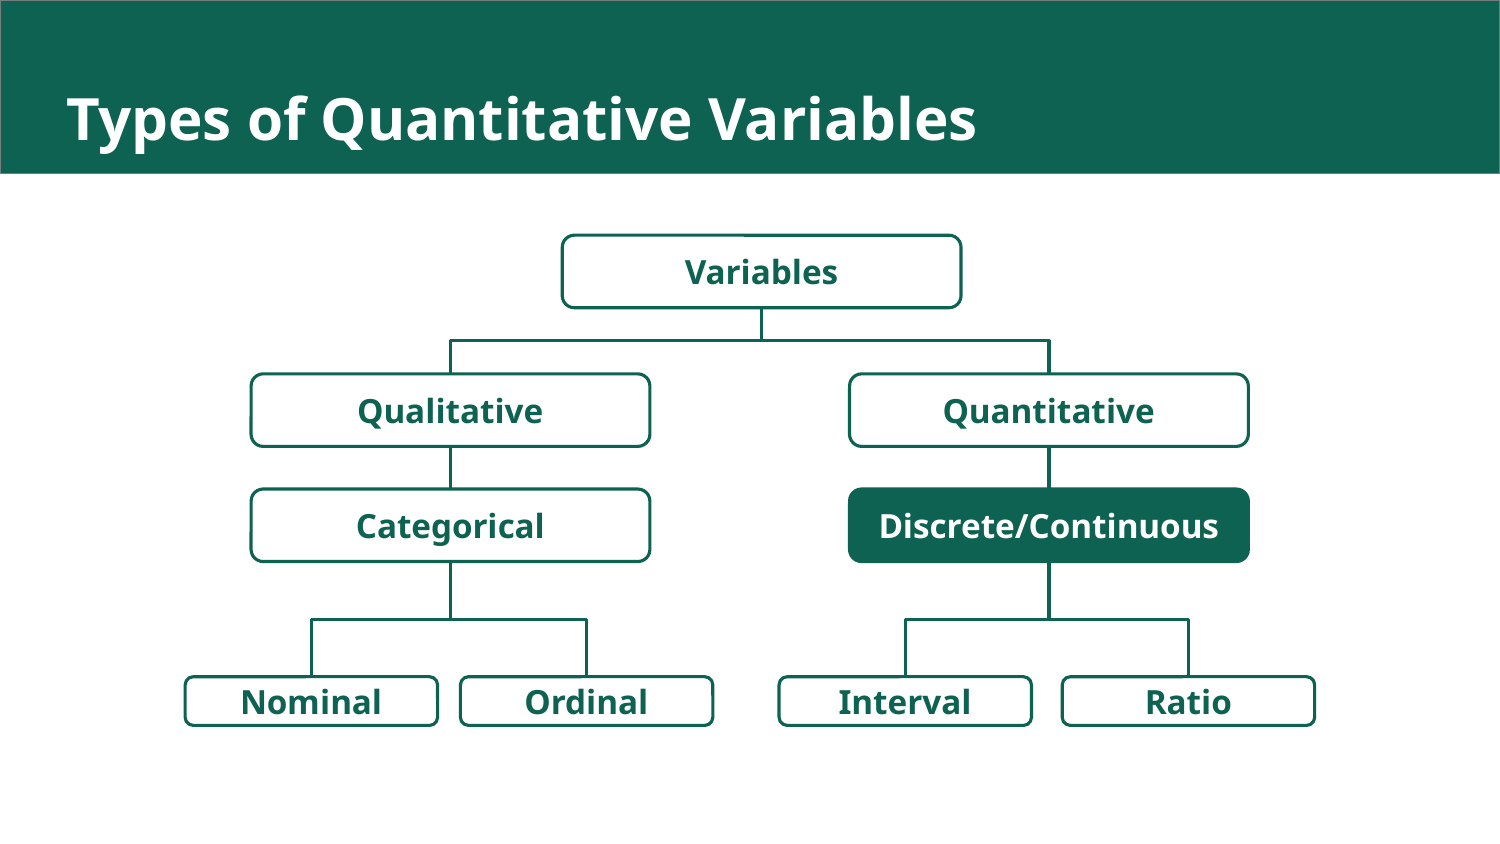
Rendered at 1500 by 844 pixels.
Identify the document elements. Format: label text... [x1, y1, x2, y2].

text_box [1060, 549, 1177, 690]
text_box Variables [944, 235, 962, 308]
text_box Quantitative [944, 373, 1249, 447]
text_box Quantitative [849, 373, 866, 447]
text_box Variables [644, 235, 866, 308]
text_box Discrete/Continuous [849, 488, 1249, 562]
text_box Categorical [251, 488, 650, 562]
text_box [572, 184, 640, 497]
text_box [919, 547, 1035, 692]
text_box Qualitative [644, 375, 650, 445]
text_box Qualitative [251, 373, 567, 447]
title Types of Quantitative Variables [51, 72, 1449, 167]
text_box Ratio [1062, 676, 1315, 726]
text_box Variables [562, 237, 567, 306]
text_box Ordinal [460, 676, 713, 726]
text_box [323, 549, 439, 689]
text_box Interval [779, 676, 1032, 726]
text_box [460, 550, 577, 688]
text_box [871, 196, 939, 485]
text_box Nominal [185, 676, 438, 726]
